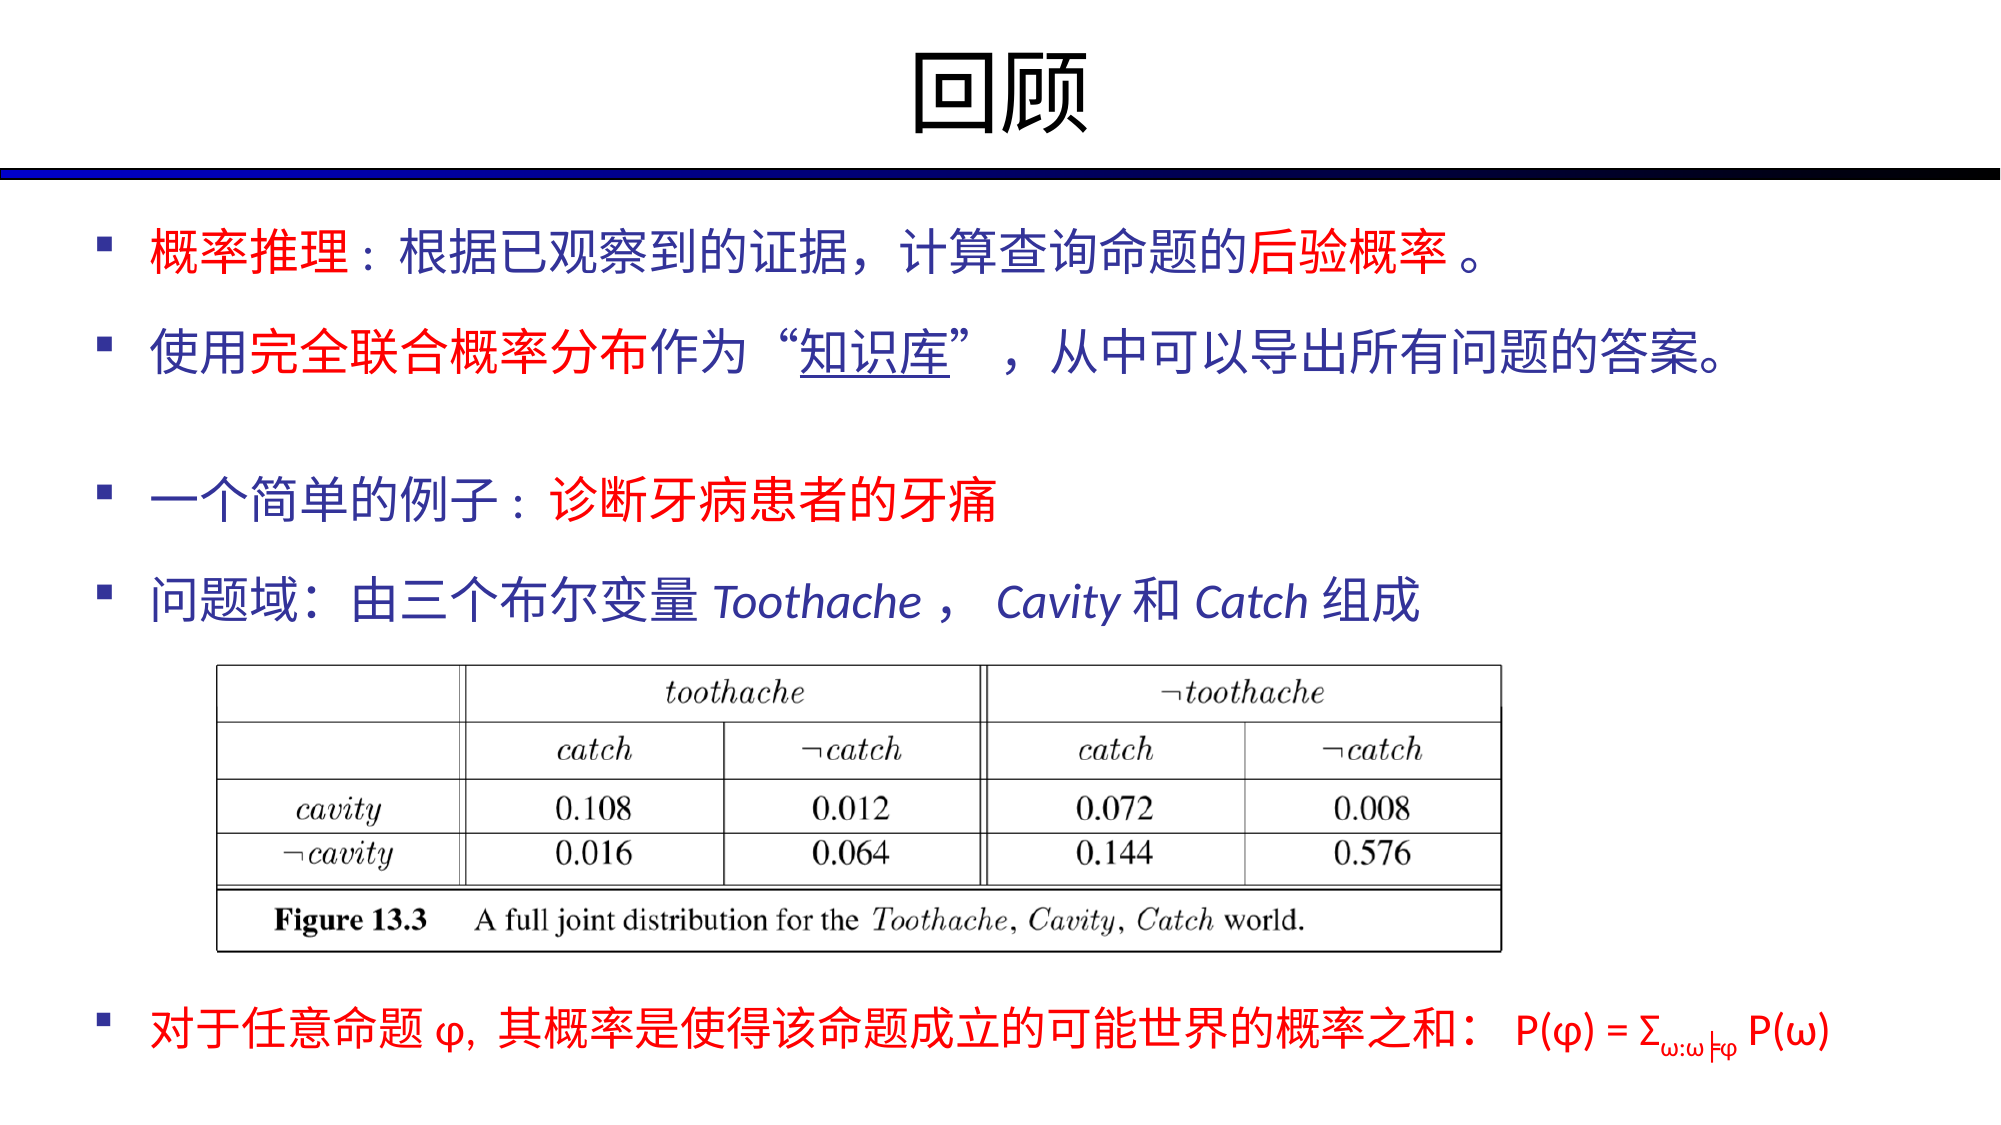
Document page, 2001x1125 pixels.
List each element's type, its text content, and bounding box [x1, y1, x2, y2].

text_box 一个简单的例子: 诊断牙病患者的牙痛 问题域：由三个布尔变量Toothache，Cavity和Catch组成 对于任意命题φ, 其概率是使得该命题成立的可能世界的概率之和：P(φ) = Σω:ω╞φ P(ω) [78, 431, 1946, 992]
picture [197, 639, 1519, 967]
list 概率推理: 根据已观察到的证据，计算查询命题的后验概率 。 使用完全联合概率分布作为“知识库”，从中可以导出所有问题的答案。 [78, 183, 1847, 431]
title 回顾 [0, 0, 2000, 184]
